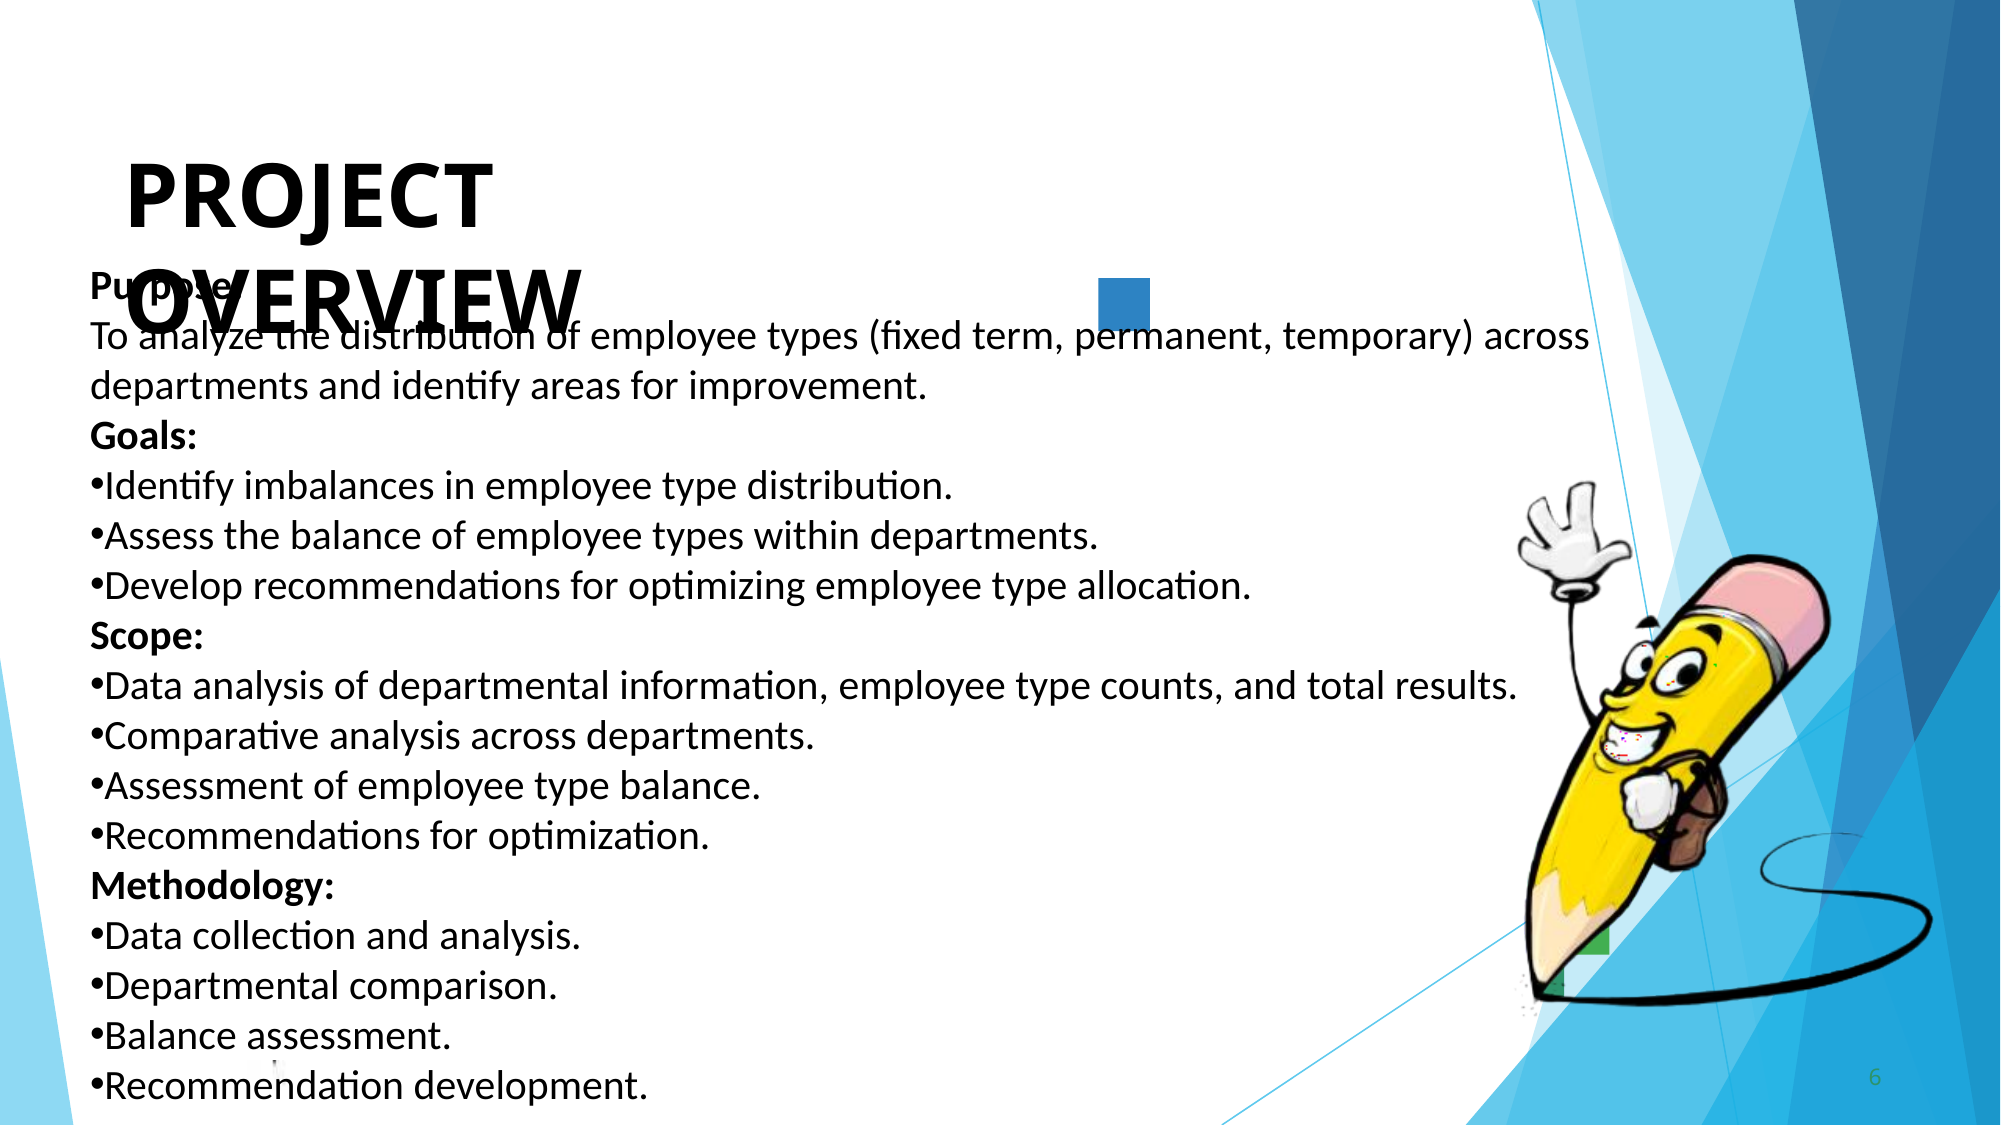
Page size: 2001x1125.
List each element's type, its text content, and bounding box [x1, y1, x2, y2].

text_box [1420, 434, 2000, 1060]
text_box Purpose: To analyze the distribution of employee types (fixed term, permanent, temporary) across departments and identify areas for improvement. Goals: Identify imbalances in employee type distribution. Assess the balance of employee types within departments. Develop recommendations for optimizing employee type allocation. Scope: Data analysis of departmental information, employee type counts, and total results. Comparative analysis across departments. Assessment of employee type balance. Recommendations for optimization. Methodology: Data collection and analysis. Departmental comparison. Balance assessment. Recommendation development. [75, 250, 1711, 1116]
picture [110, 1060, 463, 1094]
title PROJECT OVERVIEW [120, 135, 986, 250]
slide_number 6 [1861, 1061, 1888, 1125]
